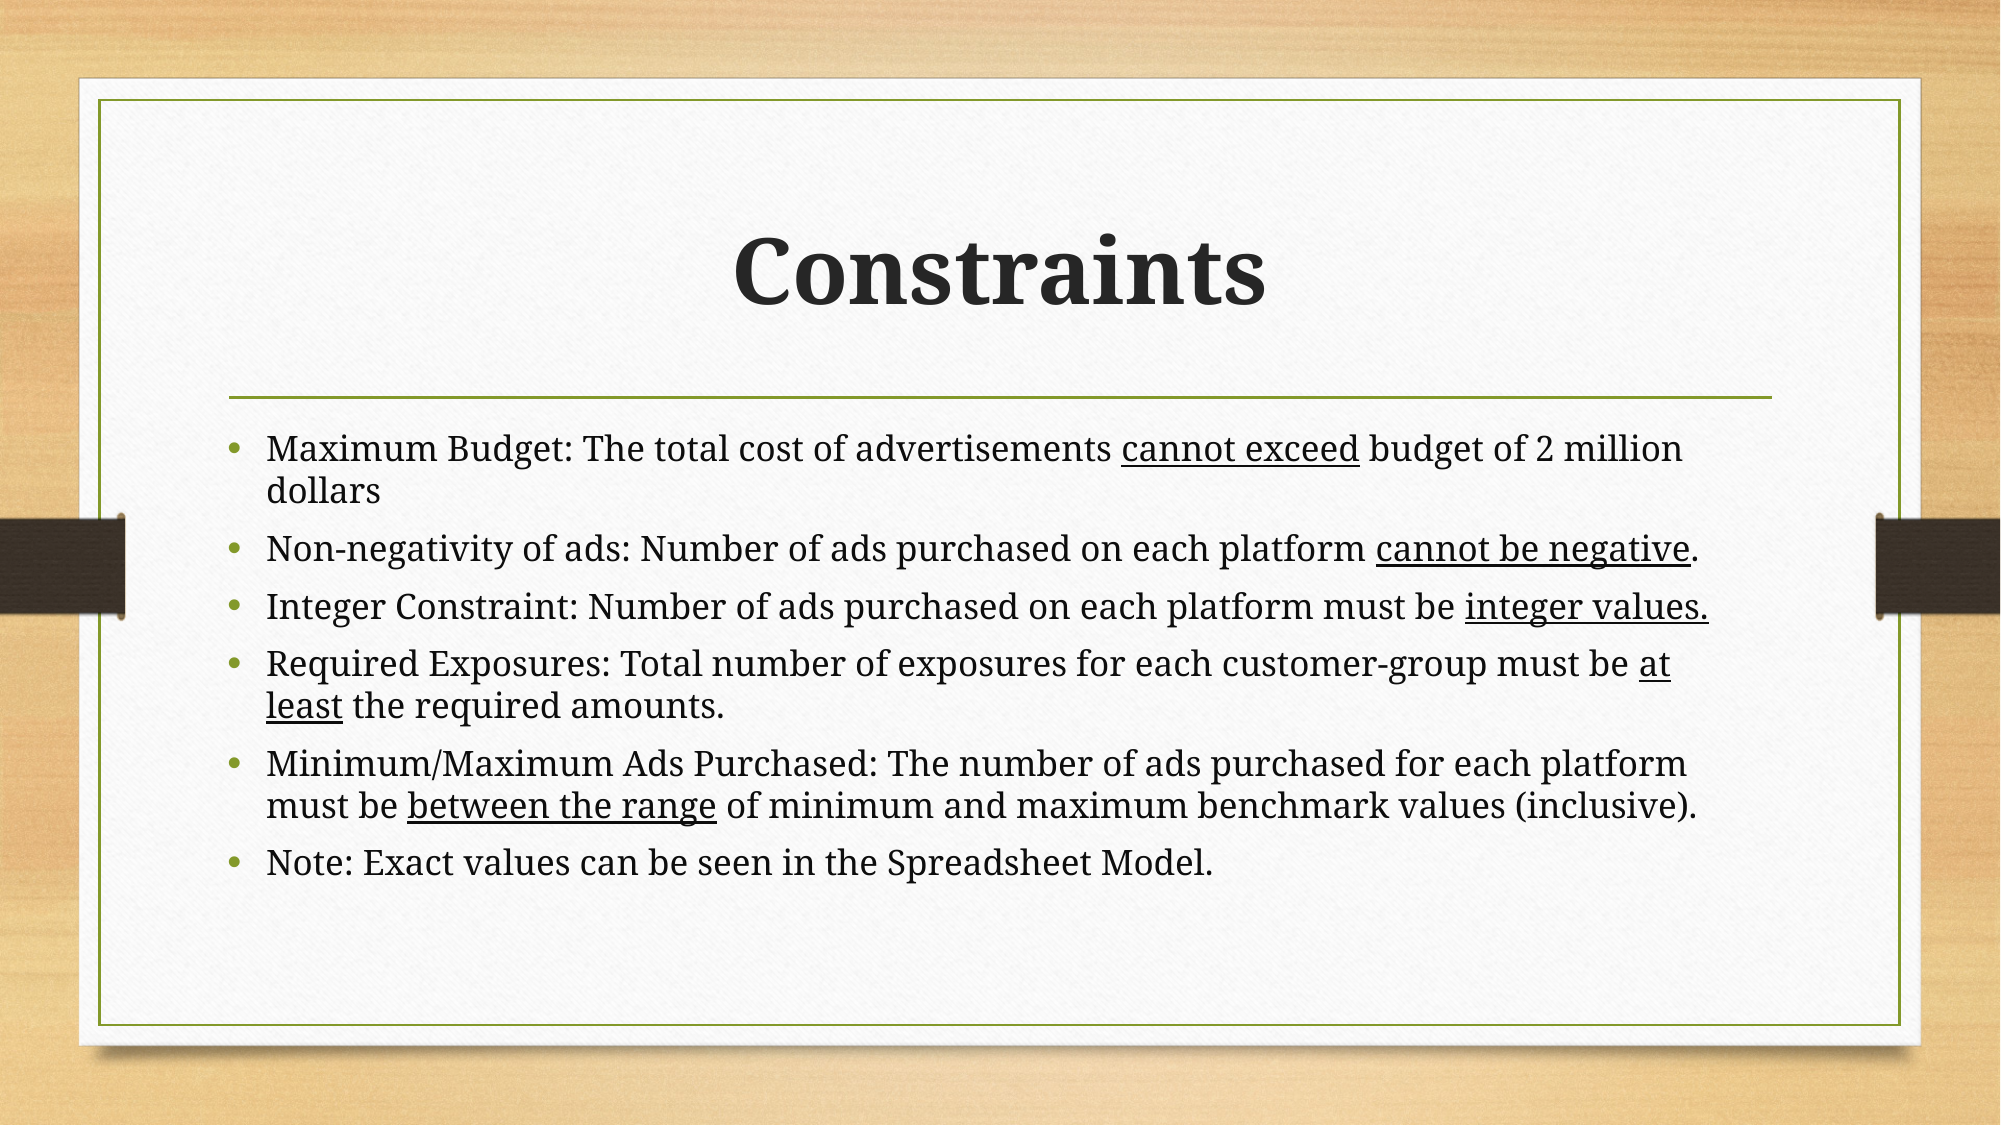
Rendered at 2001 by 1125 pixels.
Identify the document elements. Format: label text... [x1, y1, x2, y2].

title Constraints [212, 161, 1788, 375]
list Maximum Budget: The total cost of advertisements cannot exceed budget of 2 million dollars Non-negativity of ads: Number of ads purchased on each platform cannot be negative. Integer Constraint: Number of ads purchased on each platform must be integer values. Required Exposures: Total number of exposures for each customer-group must be at least the required amounts. Minimum/Maximum Ads Purchased: The number of ads purchased for each platform must be between the range of minimum and maximum benchmark values (inclusive). Note: Exact values can be seen in the Spreadsheet Model. [212, 419, 1788, 964]
picture [0, 0, 2001, 1125]
